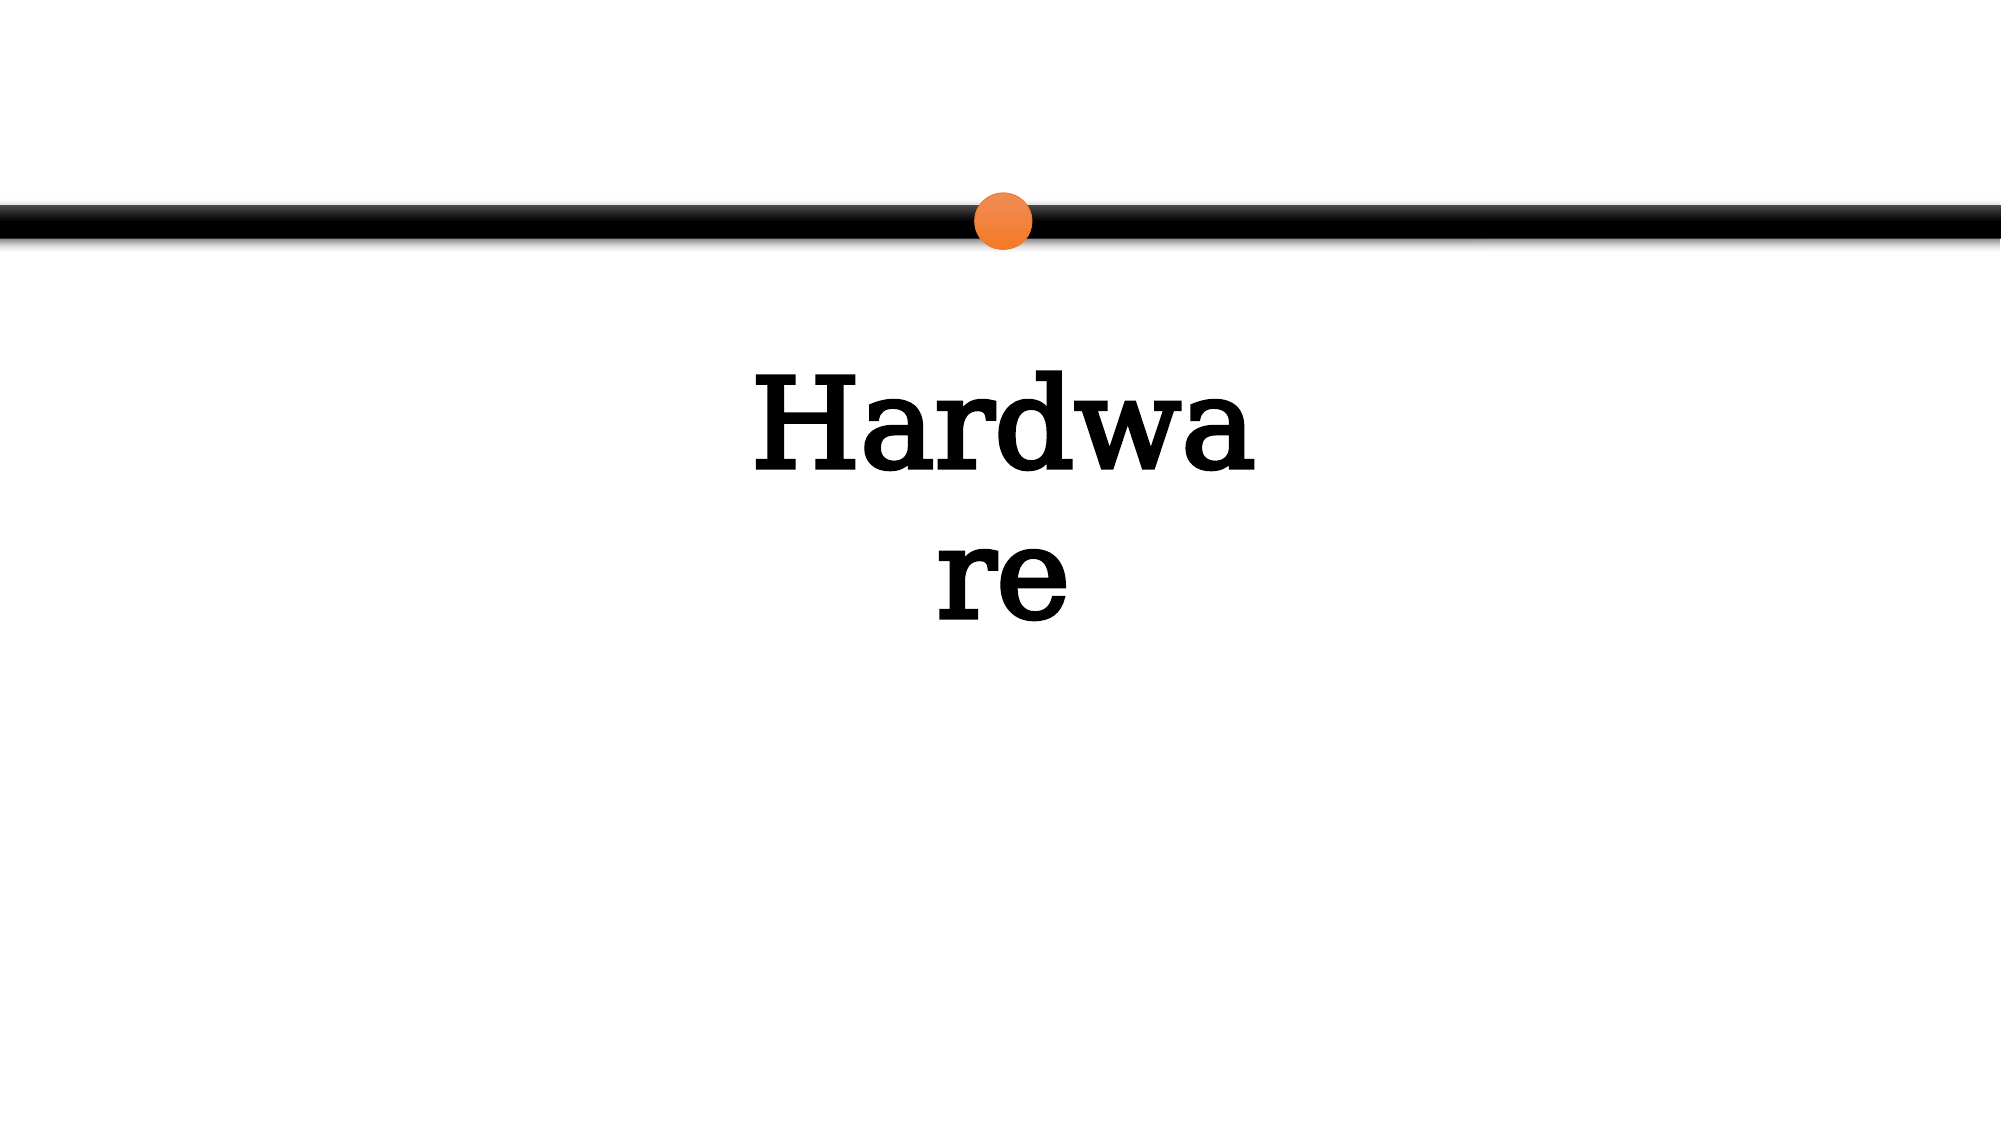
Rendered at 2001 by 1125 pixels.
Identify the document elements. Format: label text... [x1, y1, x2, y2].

text_box [0, 205, 979, 239]
text_box [1027, 205, 2000, 239]
text_box [974, 192, 1033, 250]
text_box Hardware [722, 335, 1285, 650]
